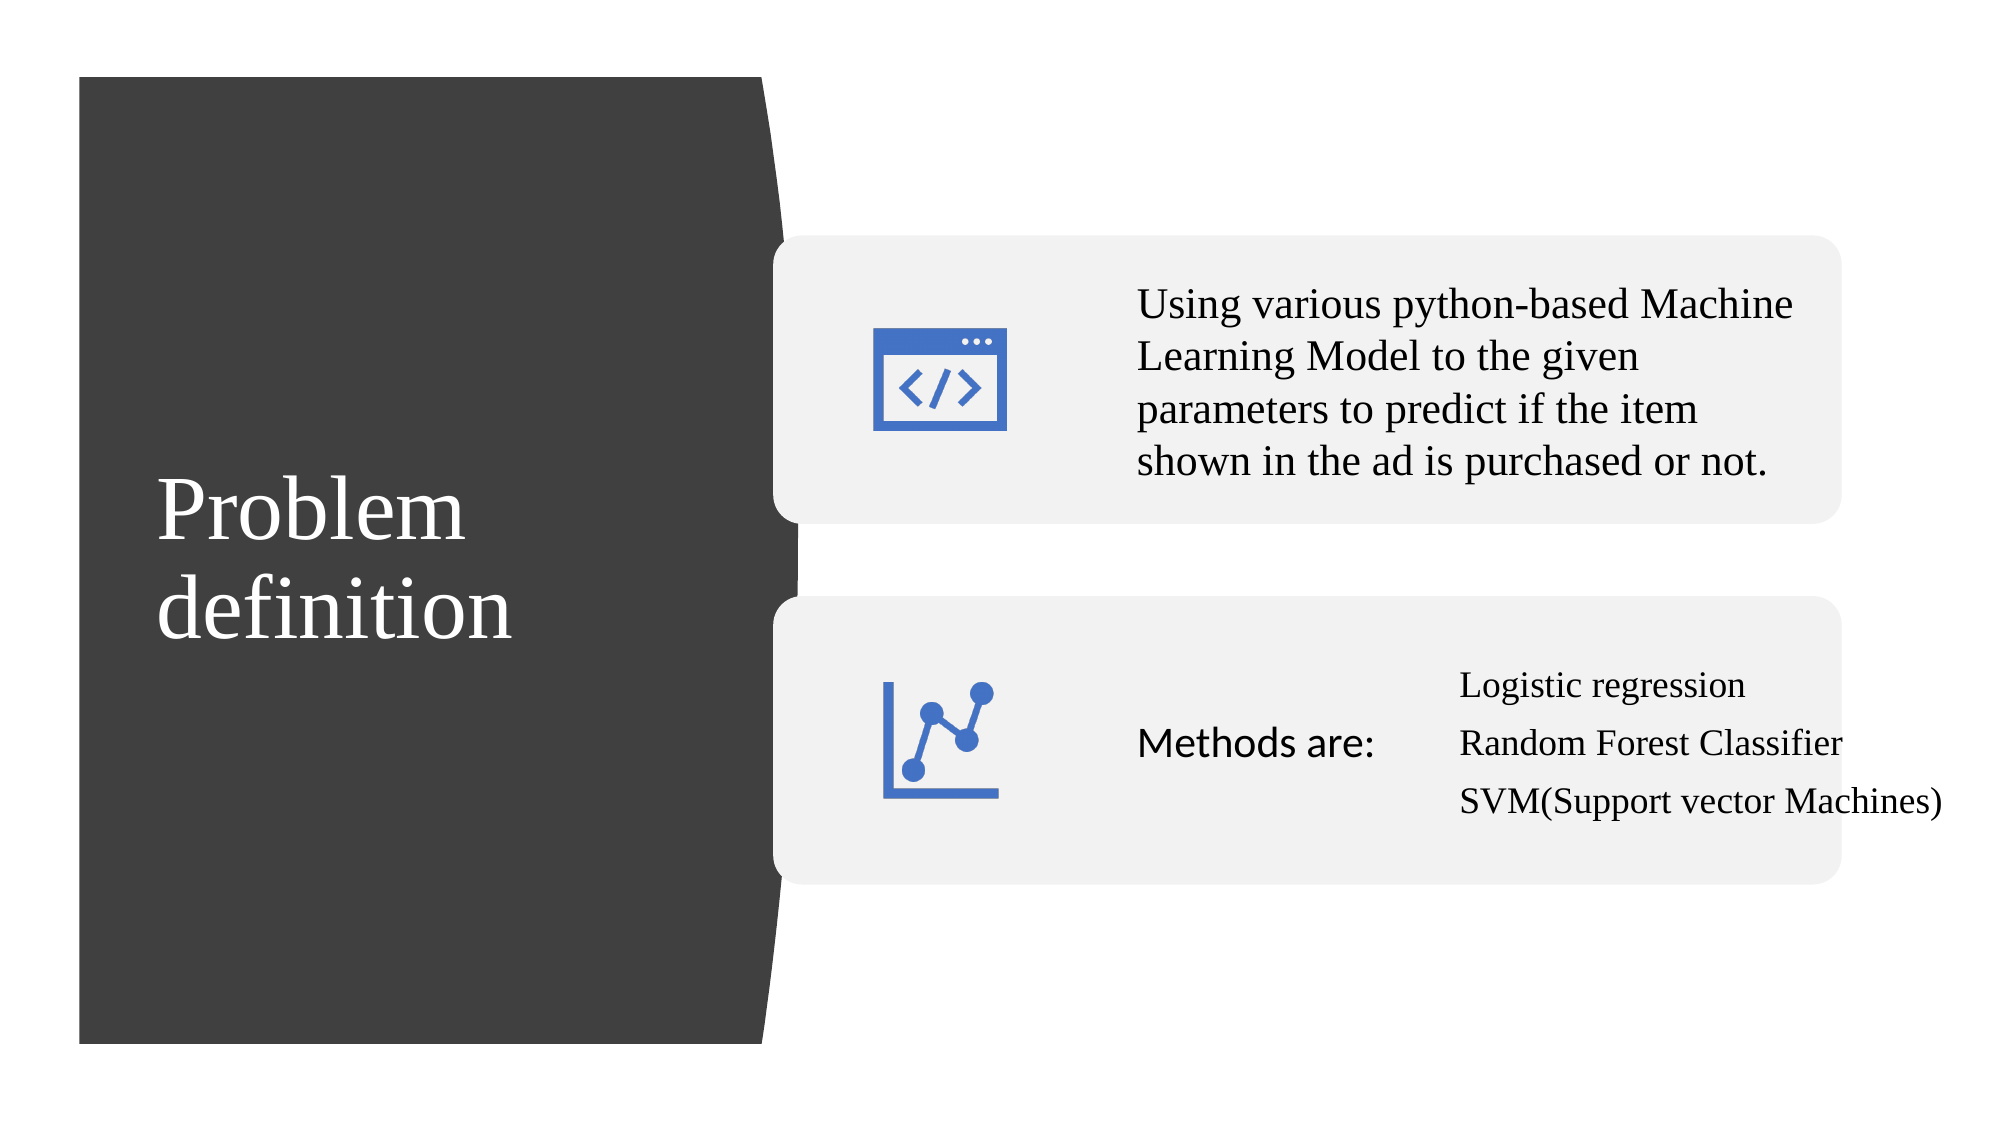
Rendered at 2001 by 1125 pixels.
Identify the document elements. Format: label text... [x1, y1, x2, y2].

text_box [78, 76, 800, 1045]
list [852, 77, 1921, 1043]
title Problem definition [141, 166, 702, 953]
